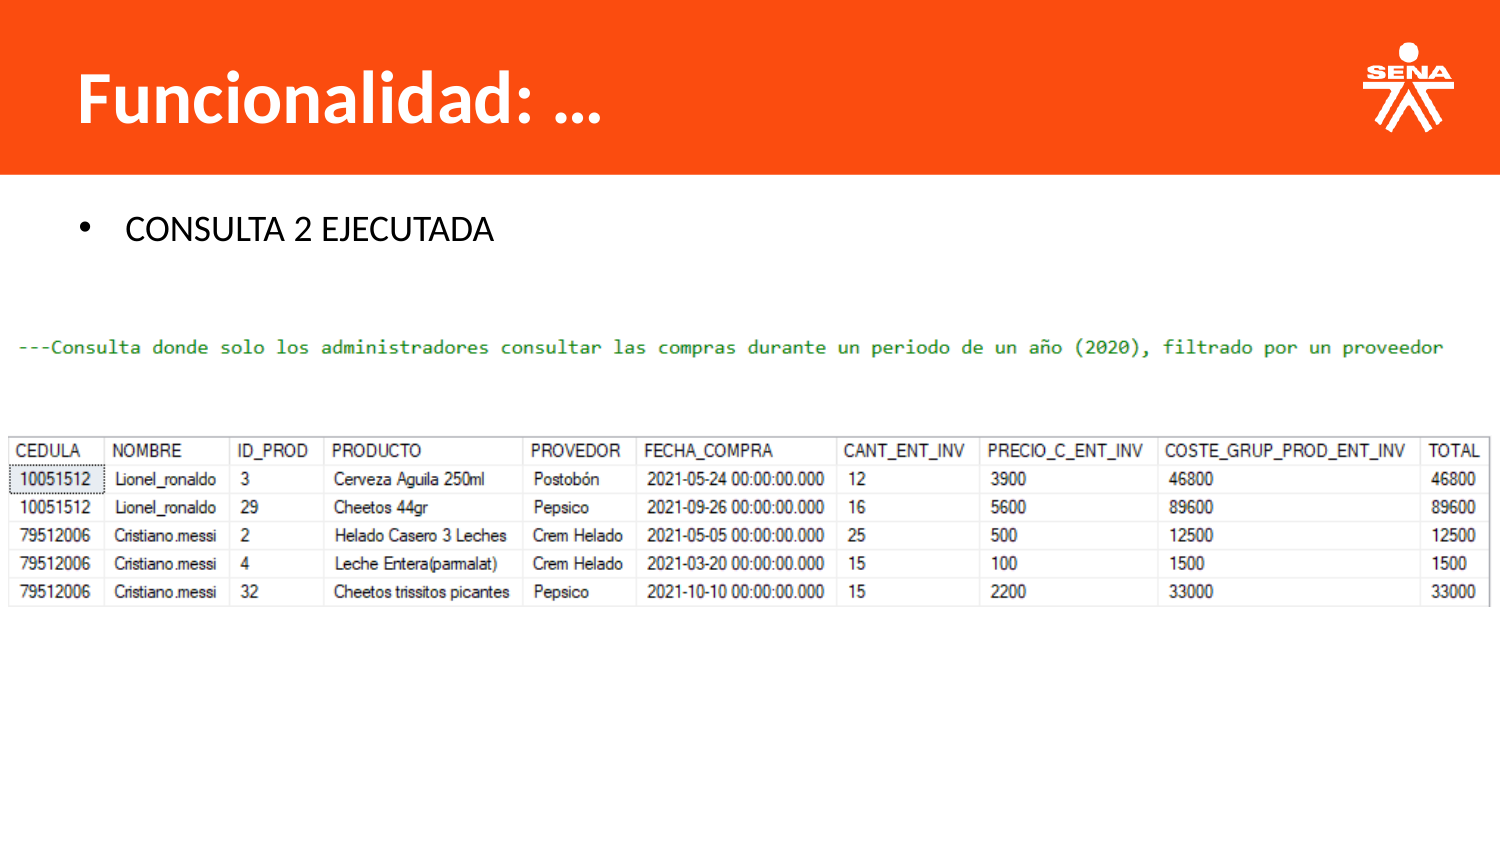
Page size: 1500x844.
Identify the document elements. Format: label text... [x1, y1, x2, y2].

text_box Funcionalidad: … [62, 40, 1324, 146]
text_box CONSULTA 2 EJECUTADA [63, 196, 1411, 257]
picture [0, 0, 1500, 844]
